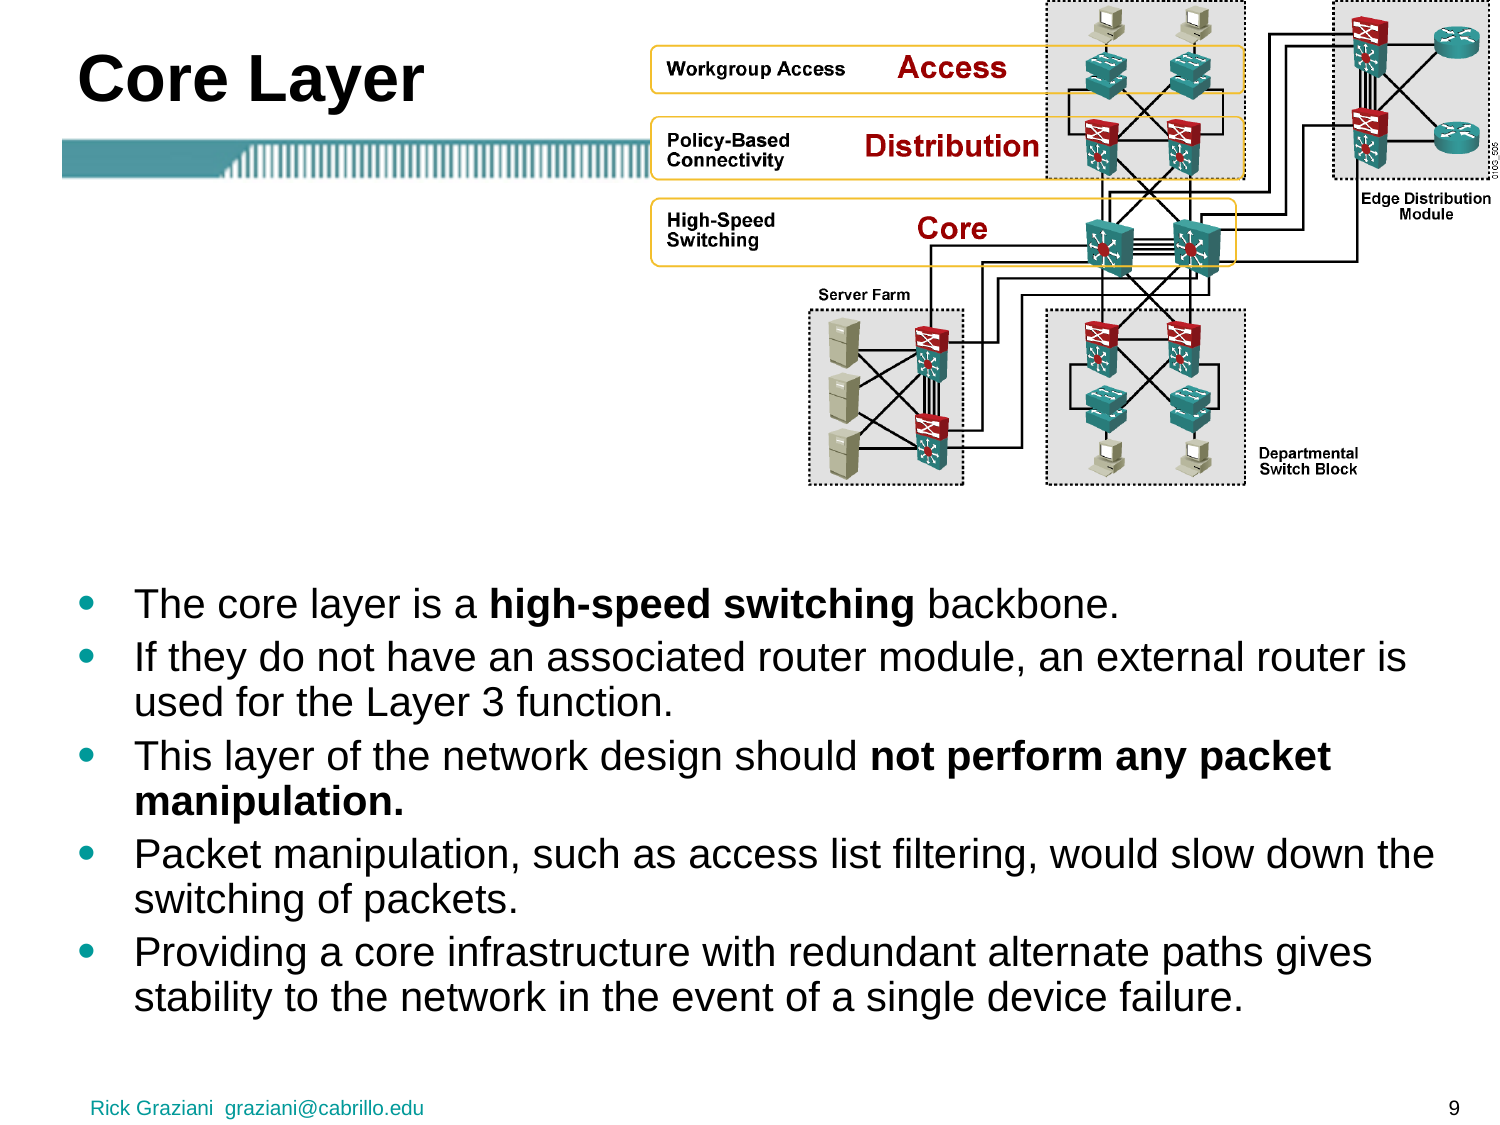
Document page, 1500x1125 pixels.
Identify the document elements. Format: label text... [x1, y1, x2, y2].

picture [62, 0, 1500, 486]
title Core Layer [62, 24, 644, 126]
list The core layer is a high-speed switching backbone. If they do not have an associated router module, an external router is used for the Layer 3 function. This layer of the network design should not perform any packet manipulation. Packet manipulation, such as access list filtering, would slow down the switching of packets. Providing a core infrastructure with redundant alternate paths gives stability to the network in the event of a single device failure. [62, 574, 1463, 1076]
footer Rick Graziani graziani@cabrillo.edu [74, 1087, 1201, 1125]
slide_number 9 [1324, 1087, 1476, 1125]
